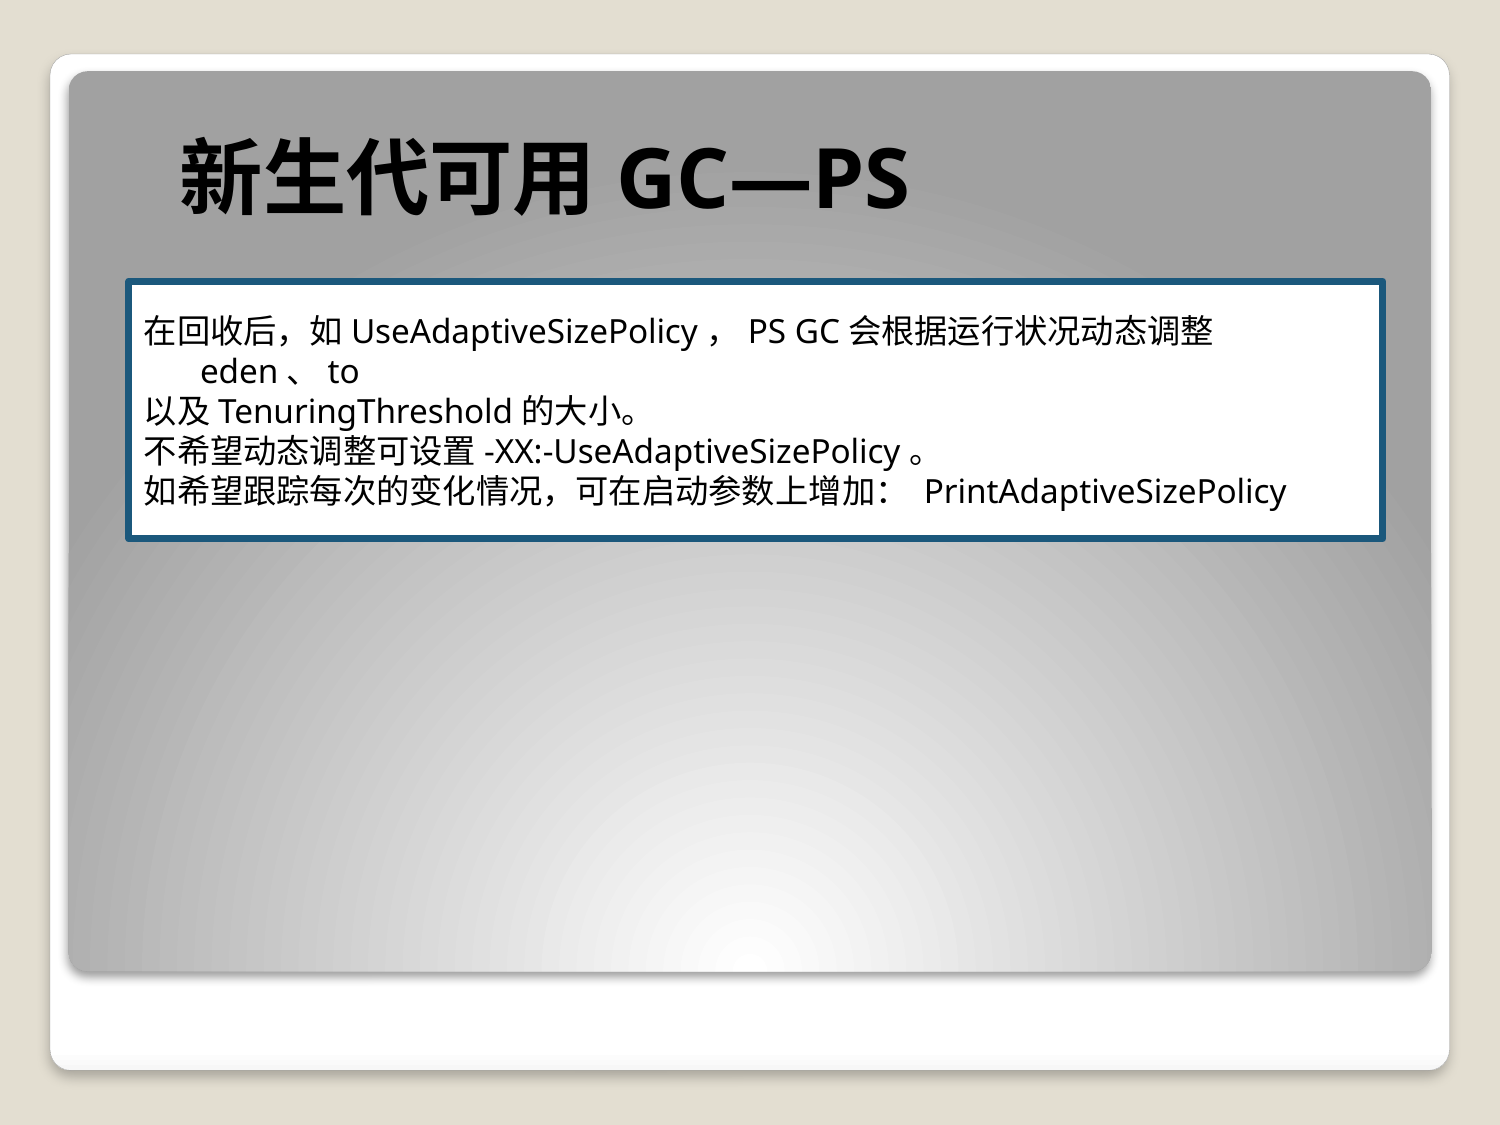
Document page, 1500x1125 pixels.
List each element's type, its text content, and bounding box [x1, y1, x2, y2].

text_box 在回收后，如UseAdaptiveSizePolicy，PS GC会根据运行状况动态调整eden、to 以及TenuringThreshold的大小。 不希望动态调整可设置-XX:-UseAdaptiveSizePolicy。 如希望跟踪每次的变化情况，可在启动参数上增加： PrintAdaptiveSizePolicy [125, 278, 1386, 542]
text_box 新生代可用GC—PS [165, 118, 926, 233]
